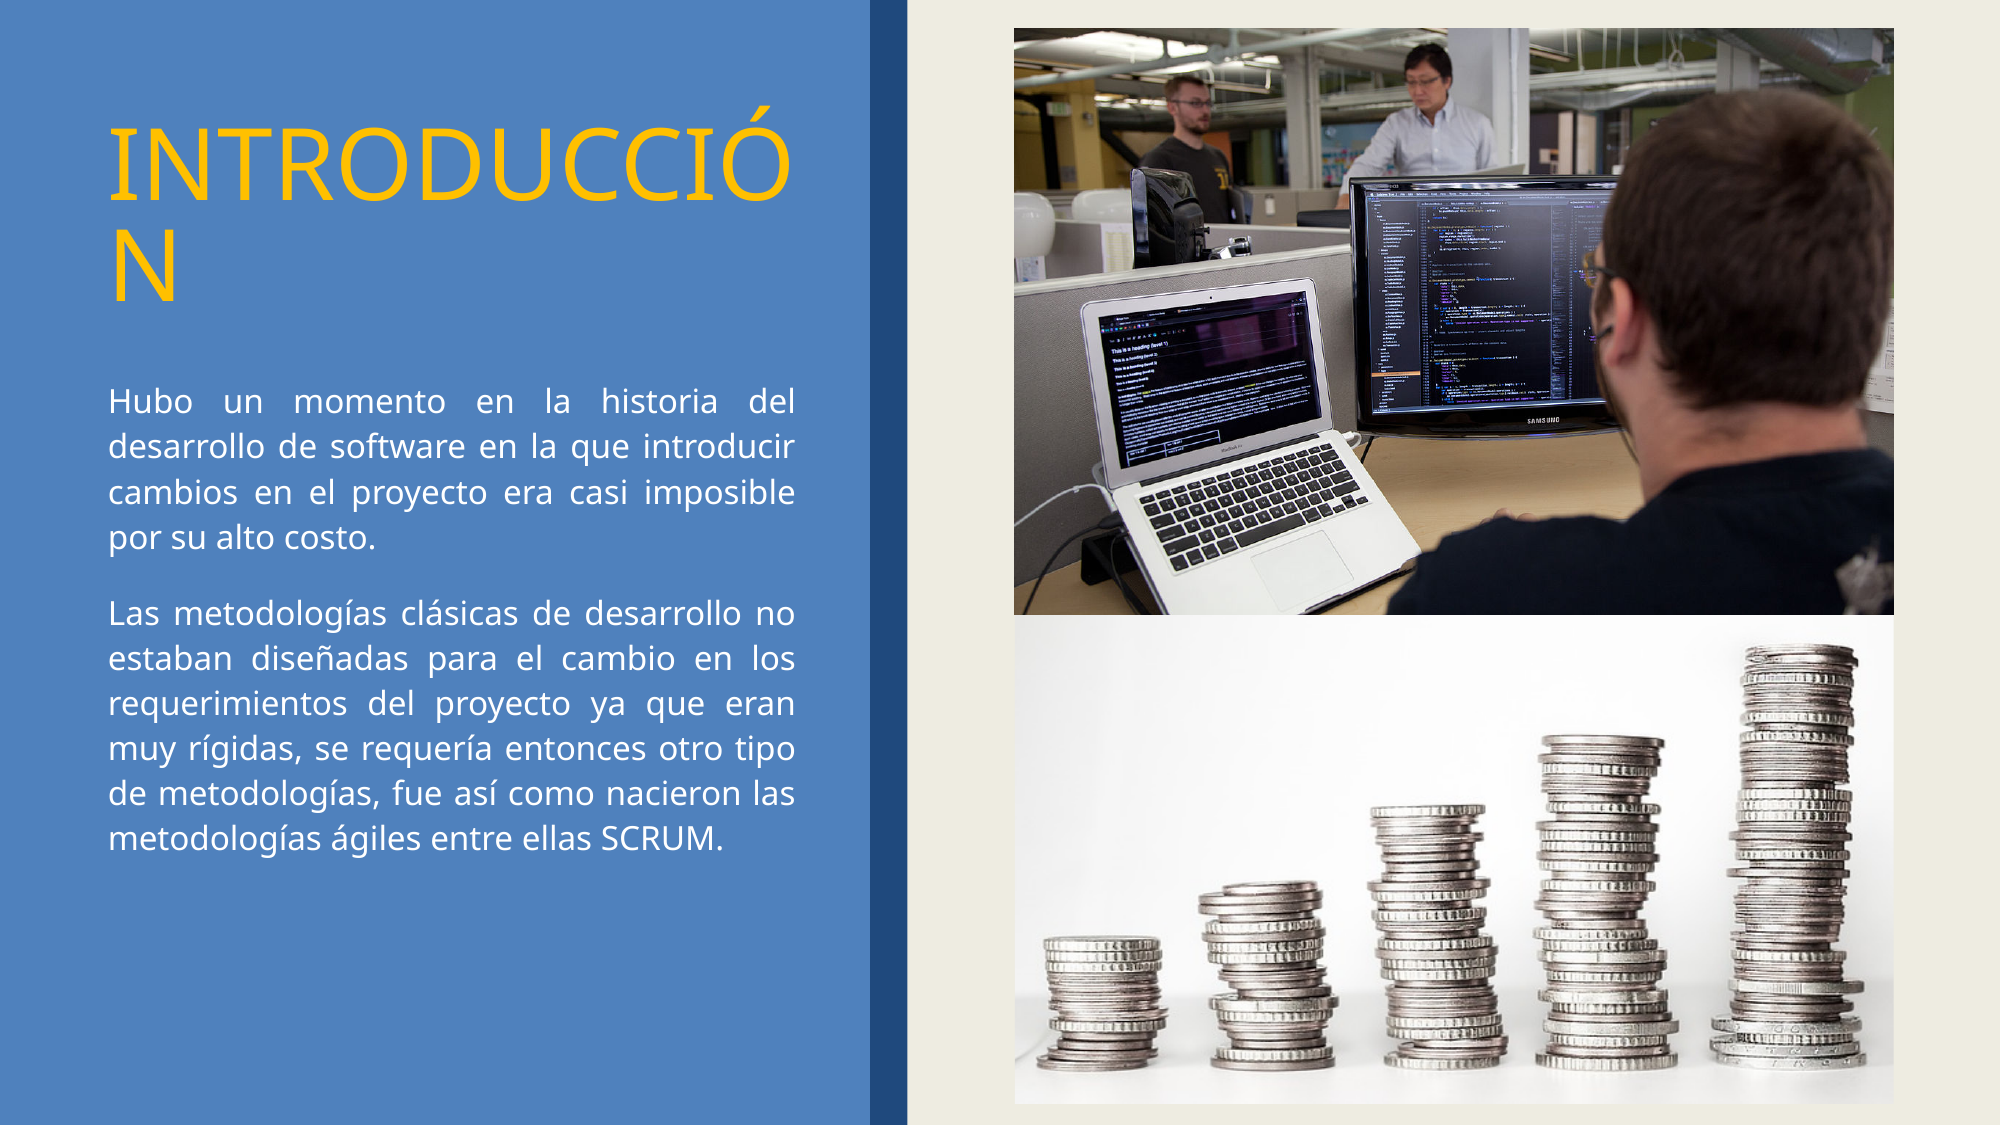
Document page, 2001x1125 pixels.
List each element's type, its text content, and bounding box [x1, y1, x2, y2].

title INTRODUCCIÓN [93, 112, 813, 368]
picture [1013, 28, 1895, 616]
list Hubo un momento en la historia del desarrollo de software en la que introducir cambios en el proyecto era casi imposible por su alto costo. Las metodologías clásicas de desarrollo no estaban diseñadas para el cambio en los requerimientos del proyecto ya que eran muy rígidas, se requería entonces otro tipo de metodologías, fue así como nacieron las metodologías ágiles entre ellas SCRUM. [93, 368, 813, 862]
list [1014, 617, 1895, 1105]
